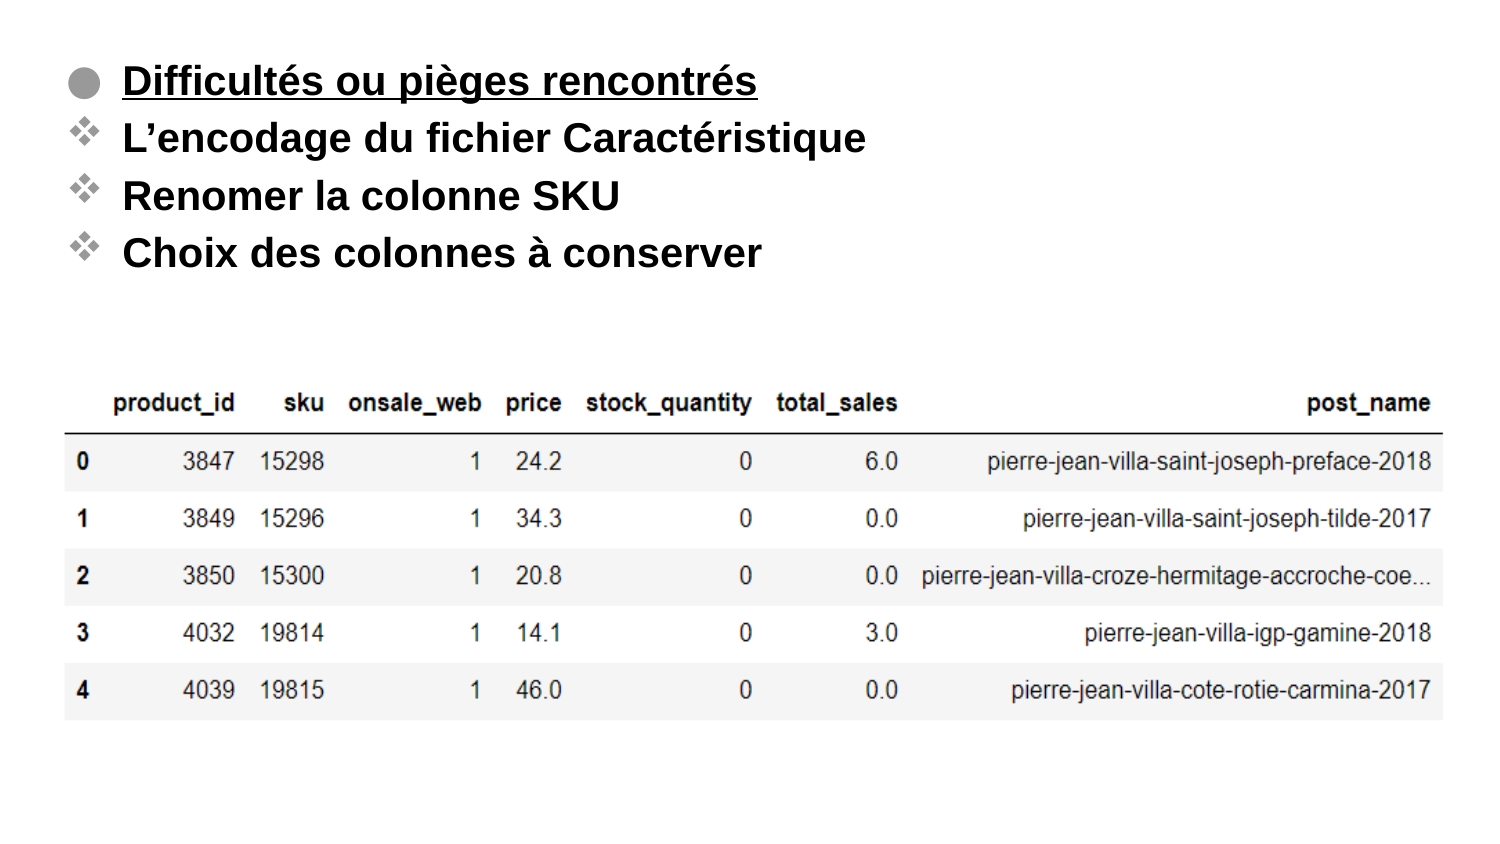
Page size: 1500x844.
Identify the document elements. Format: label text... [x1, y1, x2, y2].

picture [50, 381, 1468, 739]
list Difficultés ou pièges rencontrés L’encodage du fichier Caractéristique Renomer la colonne SKU Choix des colonnes à conserver Fichier de la fusion finale. [32, 31, 1449, 750]
